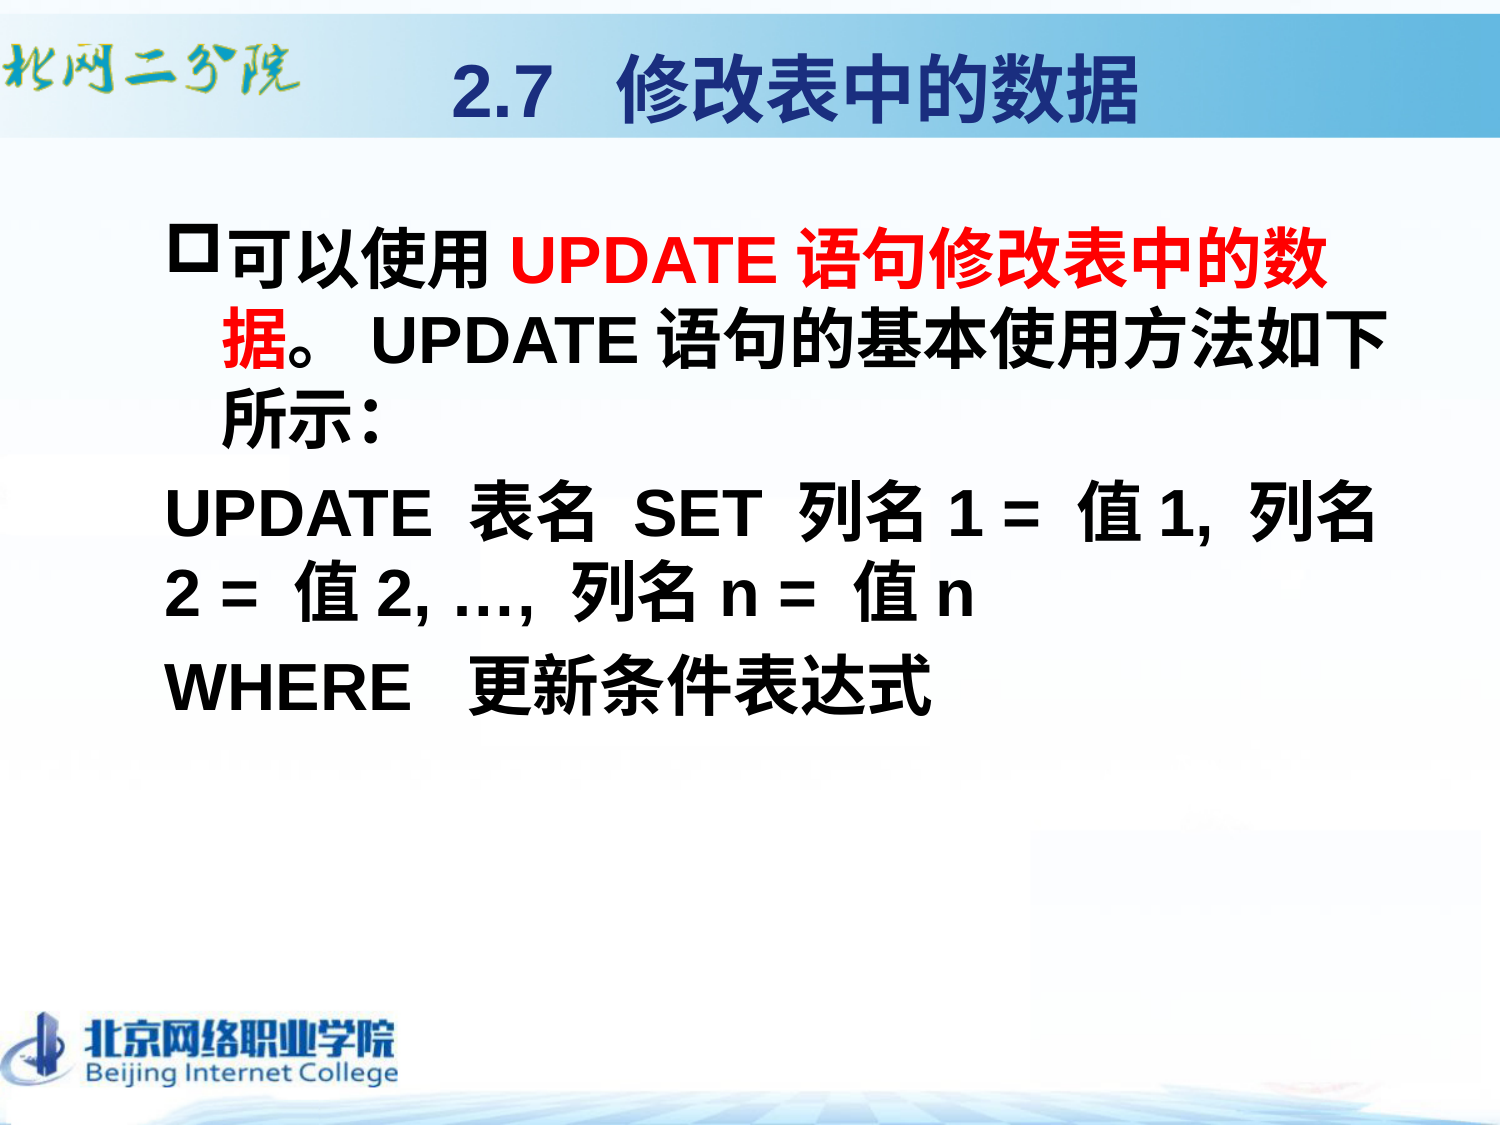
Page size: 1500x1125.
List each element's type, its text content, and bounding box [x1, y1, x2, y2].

picture [0, 0, 1500, 1125]
title 2.7 修改表中的数据 [120, 13, 1471, 162]
list 可以使用UPDATE语句修改表中的数据。UPDATE语句的基本使用方法如下所示： UPDATE 表名 SET 列名1 = 值1, 列名2 = 值2, …, 列名n = 值n WHERE 更新条件表达式 [149, 209, 1438, 963]
